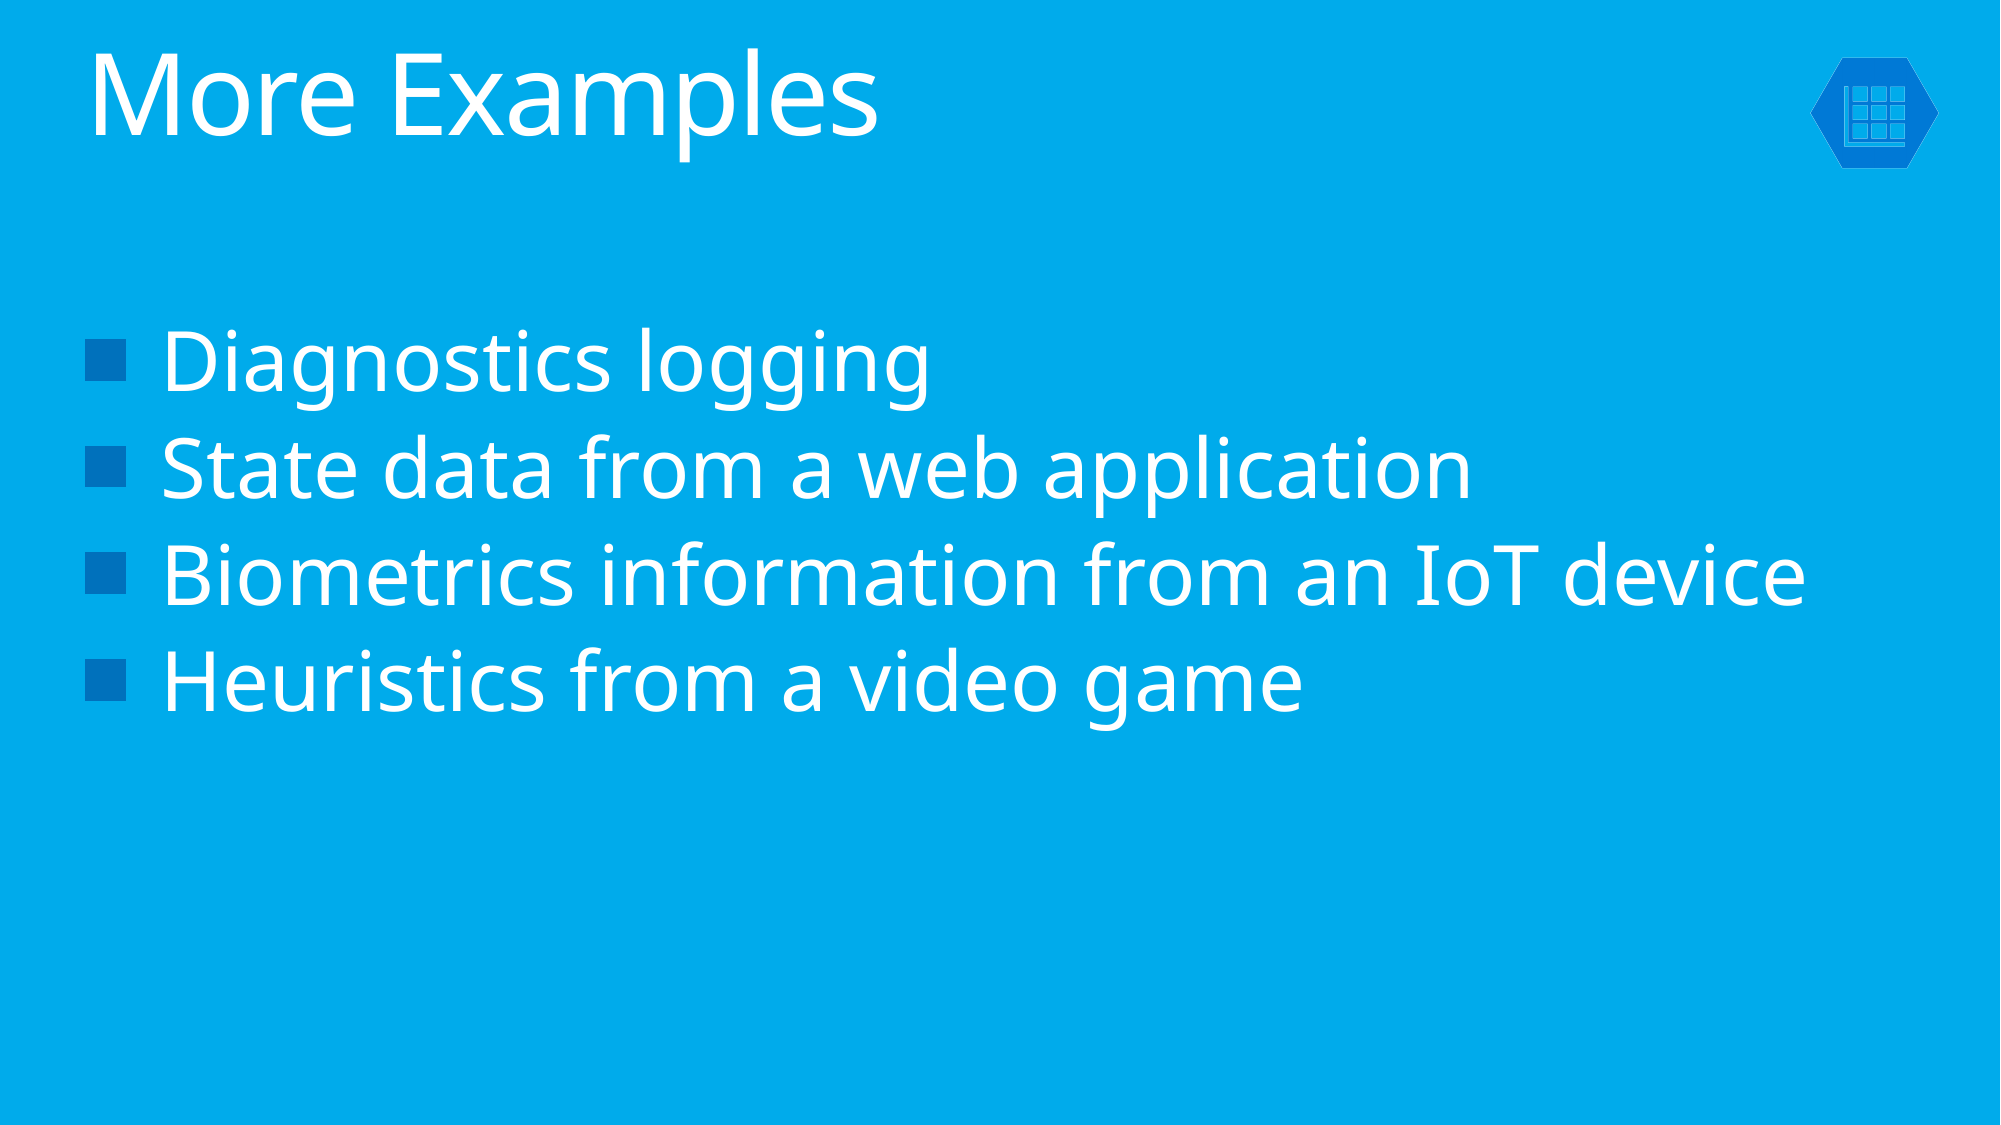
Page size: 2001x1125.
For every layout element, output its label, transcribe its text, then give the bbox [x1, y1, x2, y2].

picture [86, 340, 125, 380]
picture [86, 553, 125, 593]
list Diagnostics logging State data from a web application Biometrics information from an IoT device Heuristics from a video game [85, 320, 1915, 745]
picture [1812, 58, 1938, 168]
picture [86, 447, 125, 486]
picture [86, 660, 125, 700]
title More Examples [85, 37, 1915, 162]
